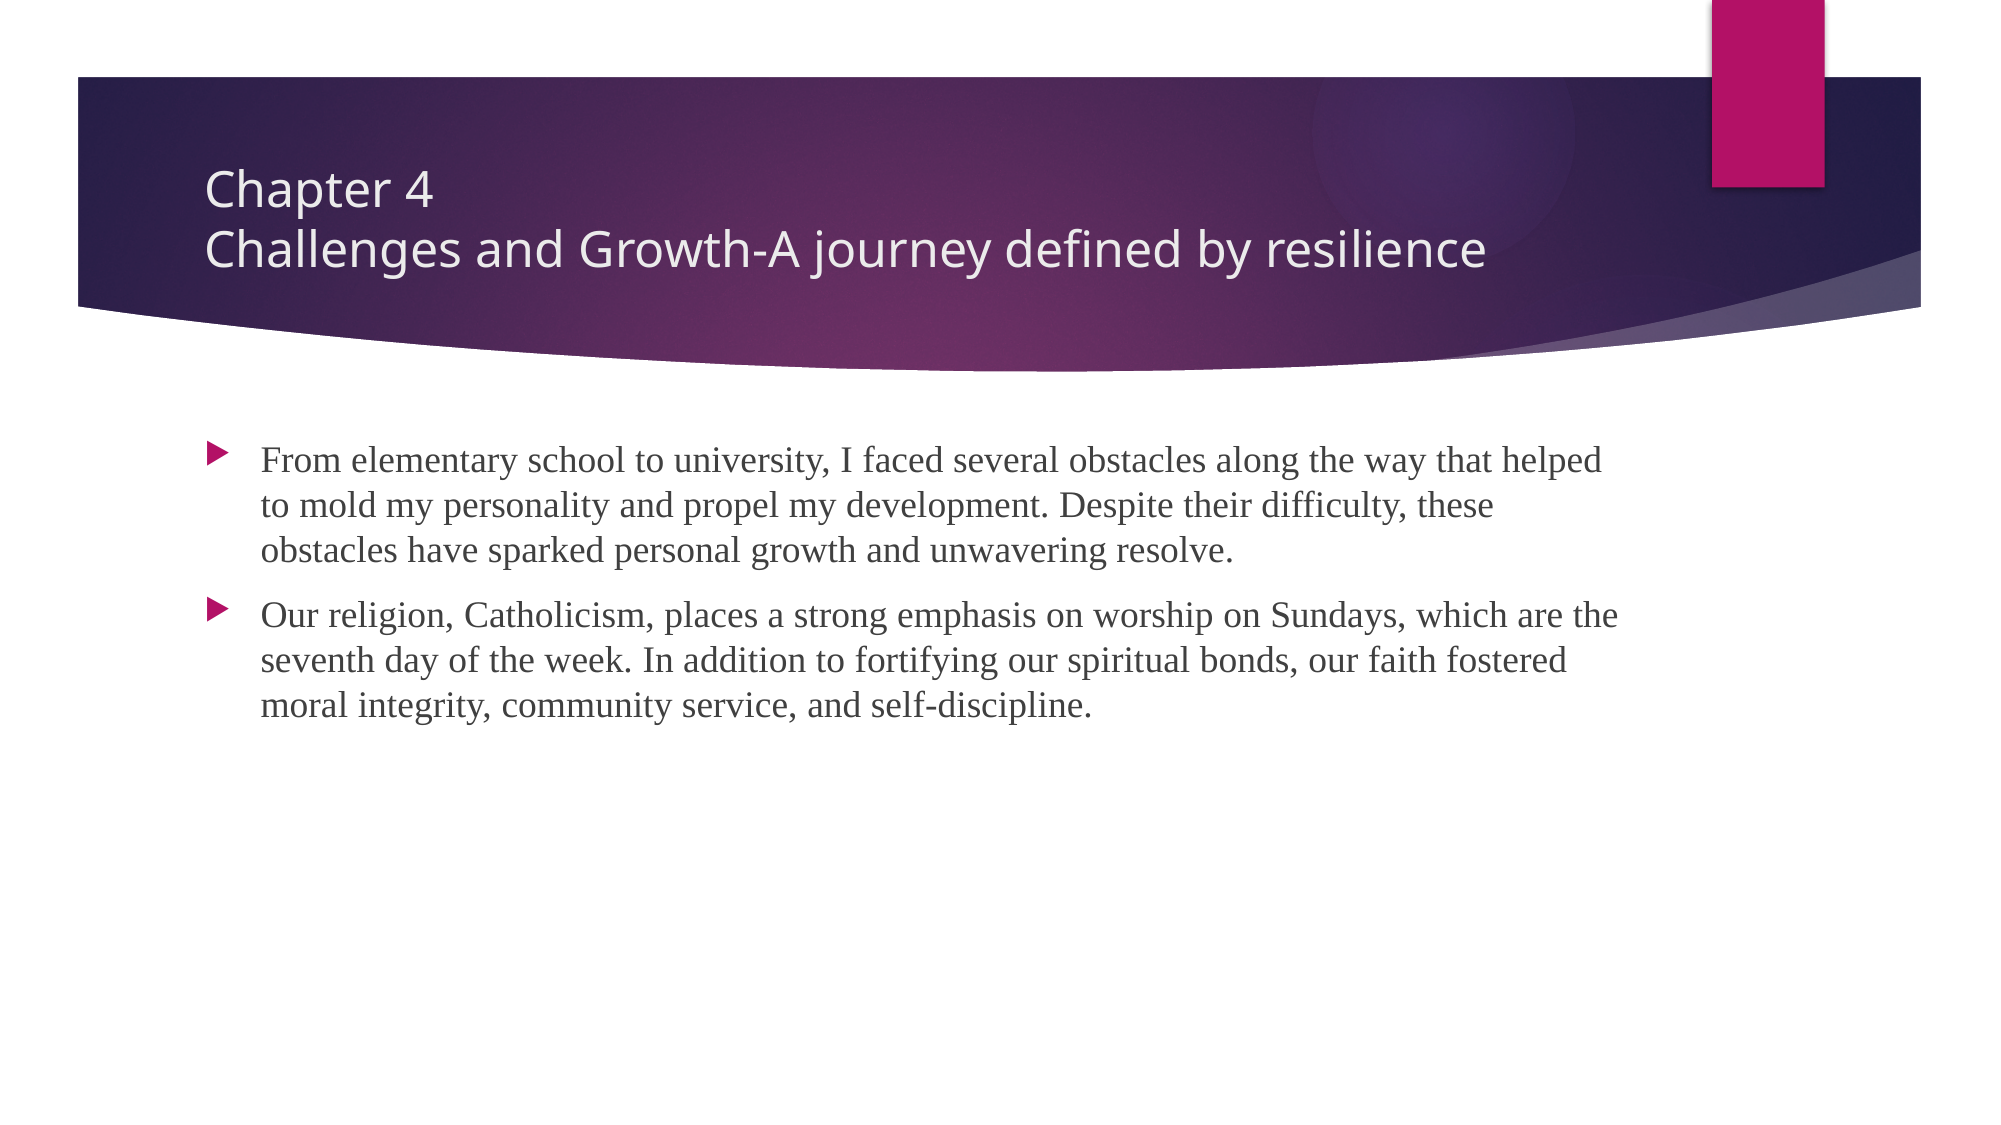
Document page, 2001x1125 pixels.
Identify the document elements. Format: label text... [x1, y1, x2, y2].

title Chapter 4 Challenges and Growth-A journey defined by resilience [189, 159, 1627, 276]
list From elementary school to university, I faced several obstacles along the way that helped to mold my personality and propel my development. Despite their difficulty, these obstacles have sparked personal growth and unwavering resolve. Our religion, Catholicism, places a strong emphasis on worship on Sundays, which are the seventh day of the week. In addition to fortifying our spiritual bonds, our faith fostered moral integrity, community service, and self-discipline. [189, 427, 1638, 988]
